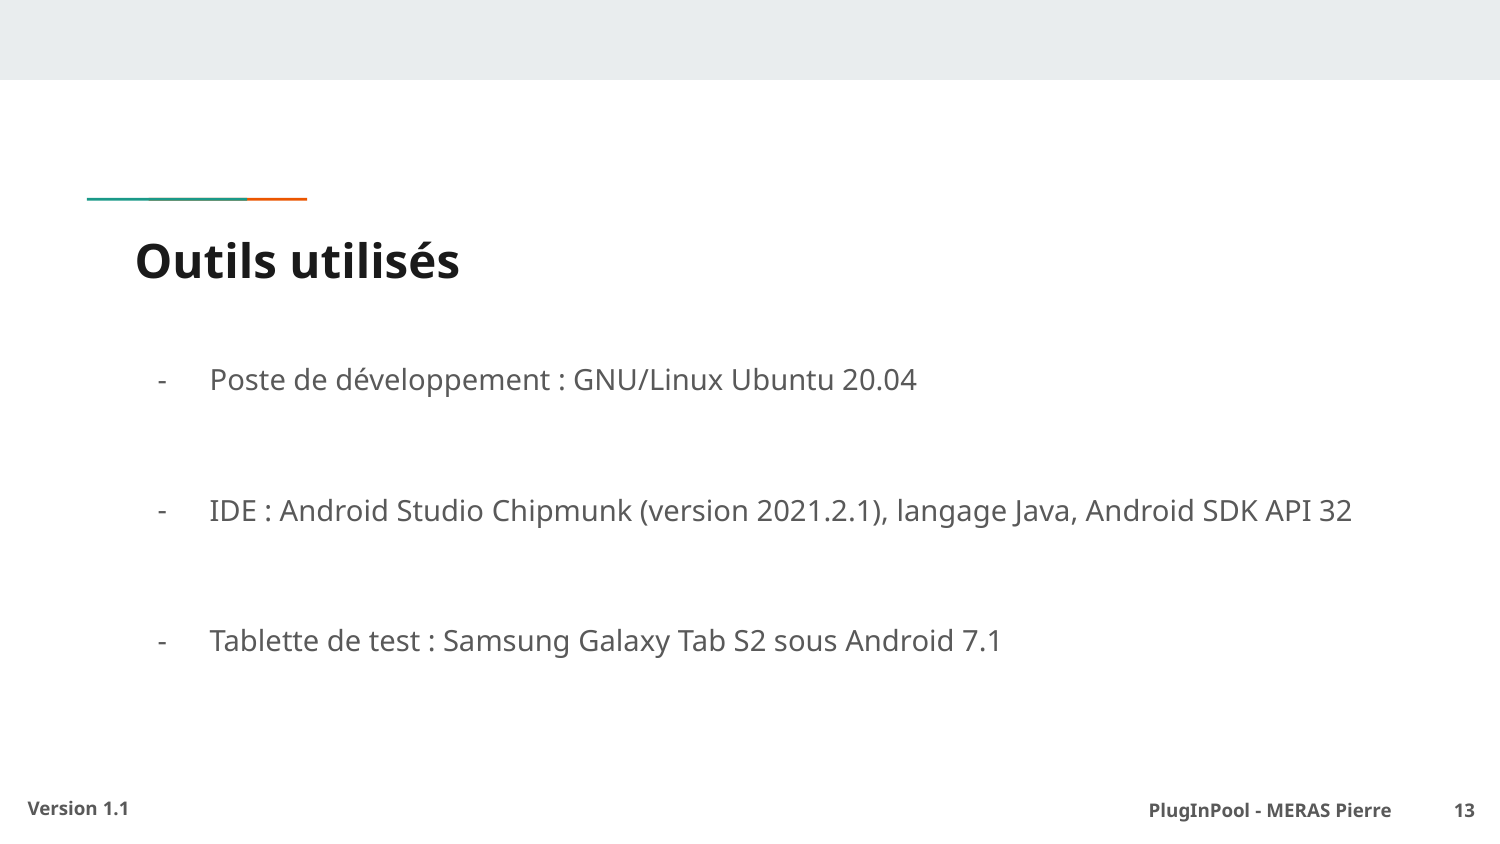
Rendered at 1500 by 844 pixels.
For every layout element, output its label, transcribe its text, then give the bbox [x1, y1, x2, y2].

list Poste de développement : GNU/Linux Ubuntu 20.04 IDE : Android Studio Chipmunk (version 2021.2.1), langage Java, Android SDK API 32 Tablette de test : Samsung Galaxy Tab S2 sous Android 7.1 [119, 341, 1381, 712]
title Outils utilisés [119, 216, 1381, 305]
slide_number PlugInPool - MERAS Pierre ‹#› [1120, 779, 1491, 844]
